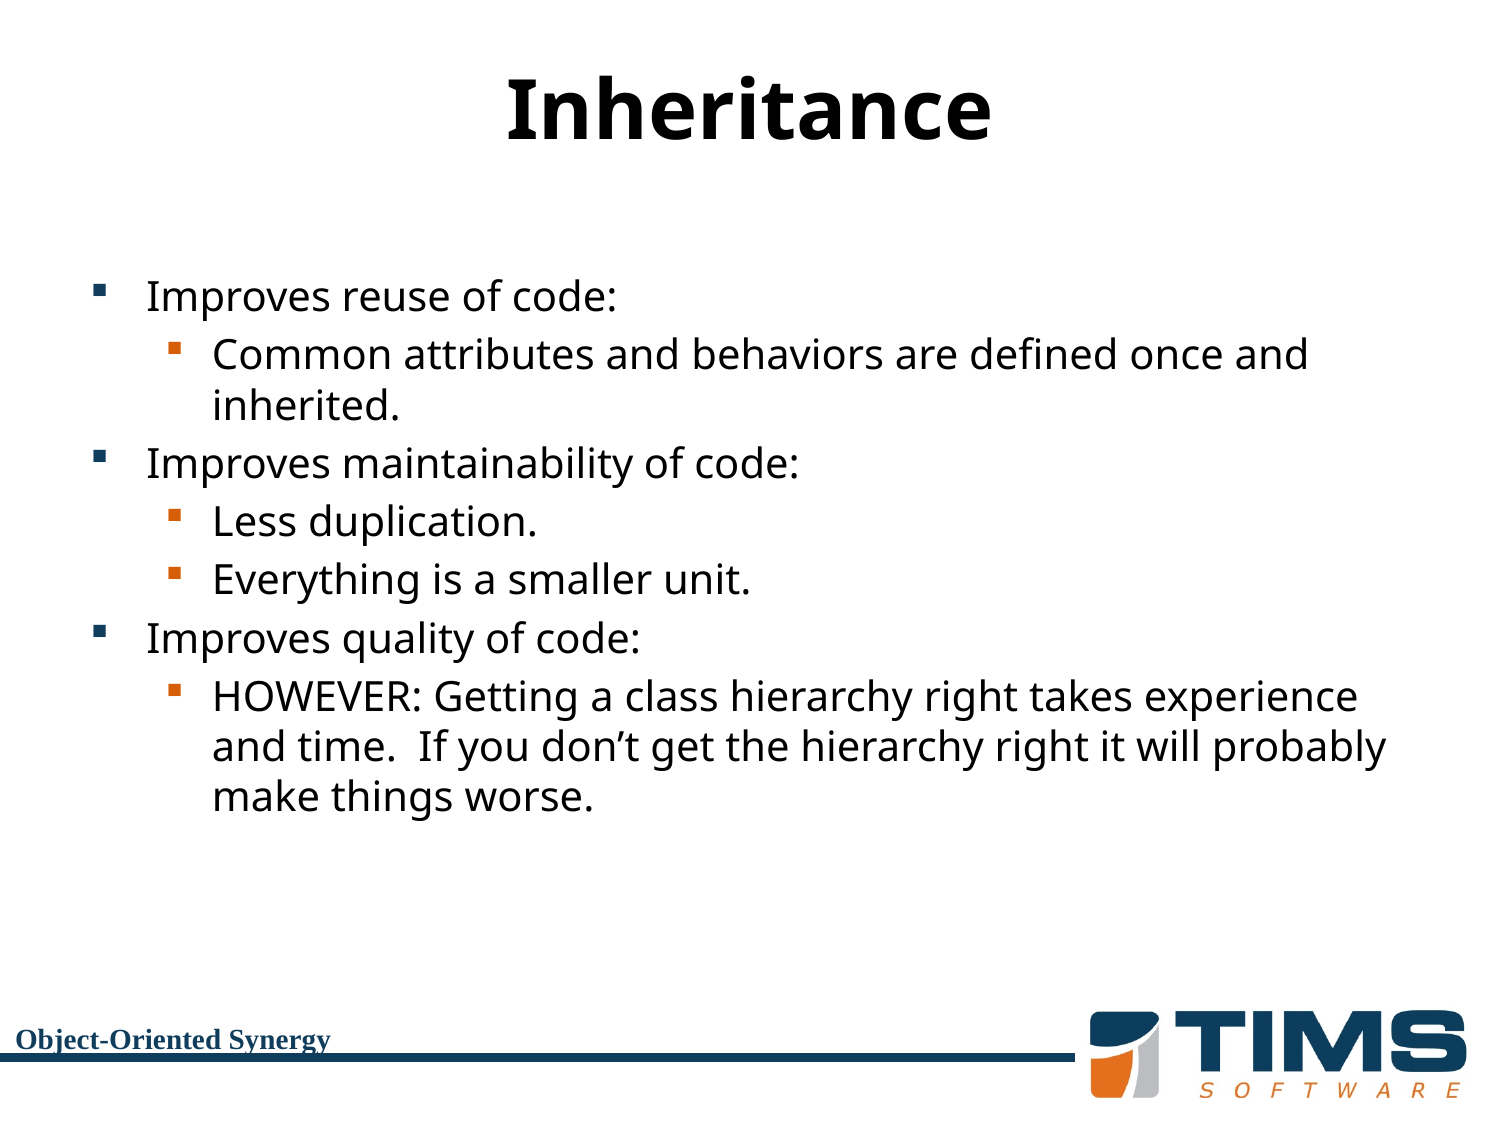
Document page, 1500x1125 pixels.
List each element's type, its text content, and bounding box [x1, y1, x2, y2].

picture [1087, 1007, 1469, 1098]
list Improves reuse of code: Common attributes and behaviors are defined once and inherited. Improves maintainability of code: Less duplication. Everything is a smaller unit. Improves quality of code: HOWEVER: Getting a class hierarchy right takes experience and time. If you don’t get the hierarchy right it will probably make things worse. [75, 262, 1425, 1005]
title Inheritance [75, 12, 1426, 200]
text_box Object-Oriented Synergy [0, 1012, 650, 1088]
